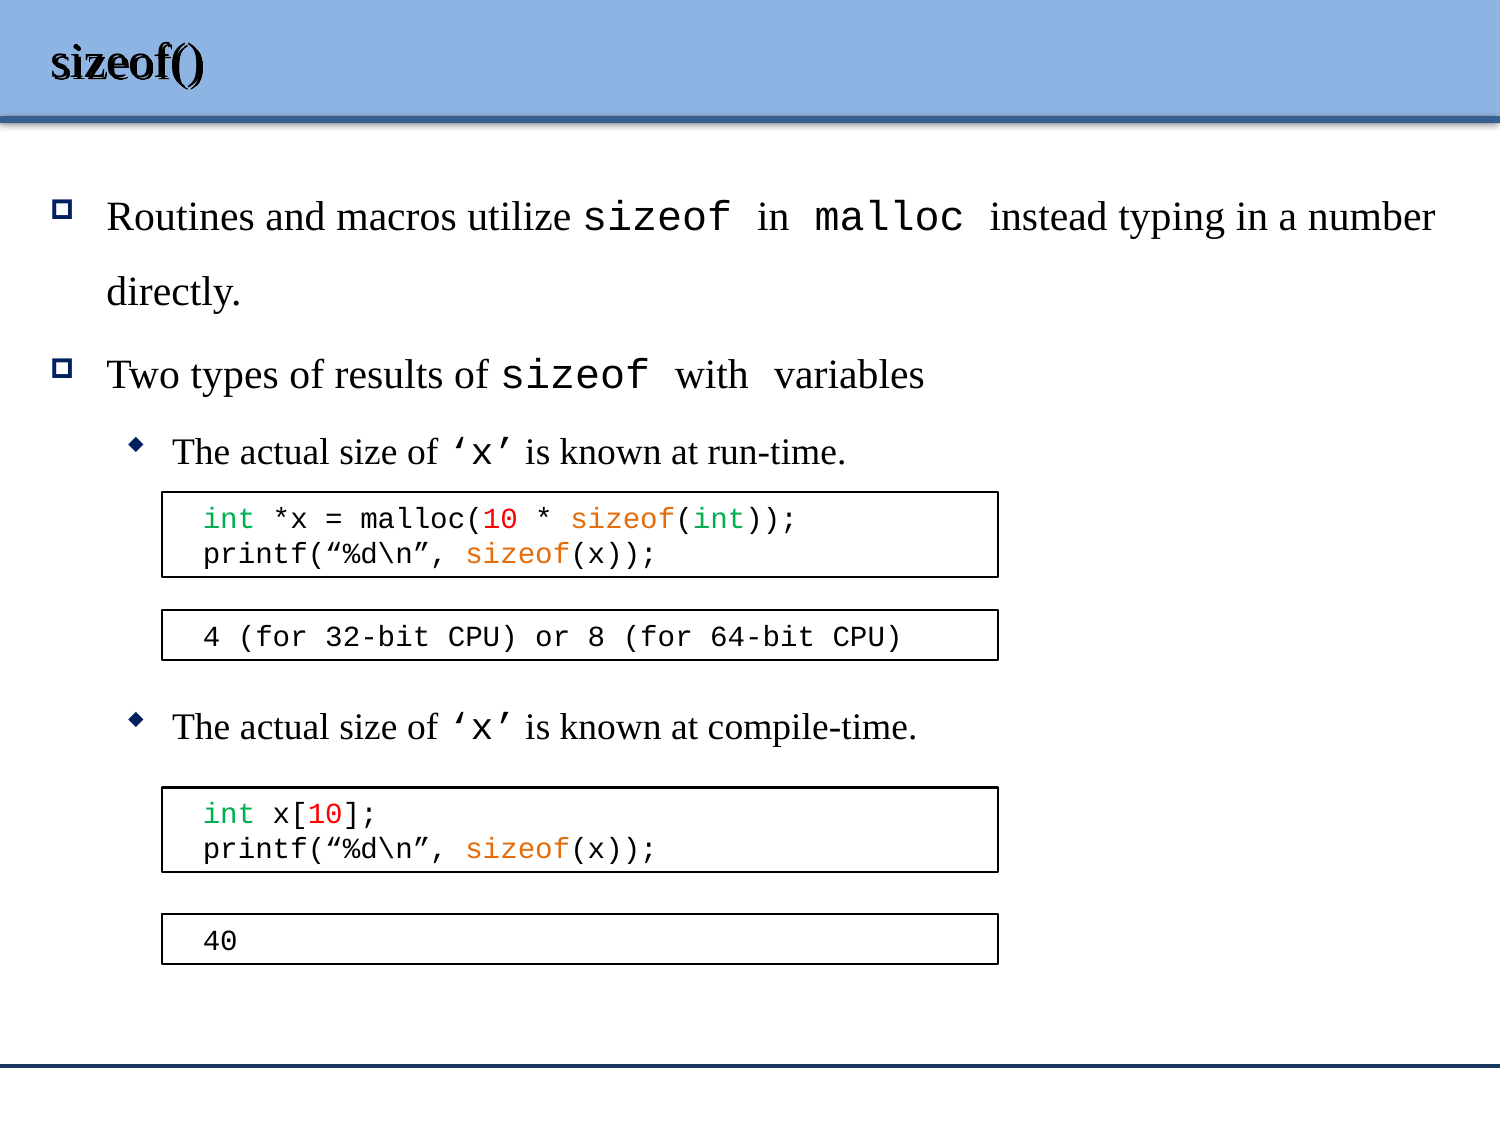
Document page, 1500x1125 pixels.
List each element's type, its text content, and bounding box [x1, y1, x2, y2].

text_box 4 (for 32-bit CPU) or 8 (for 64-bit CPU) [159, 607, 1001, 663]
text_box int x[10]; printf(“%d\n”, sizeof(x)); [159, 784, 1001, 875]
text_box 40 [159, 911, 1001, 967]
text_box int *x = malloc(10 * sizeof(int)); printf(“%d\n”, sizeof(x)); [159, 489, 1001, 580]
title sizeof() [34, 8, 1477, 106]
list Routines and macros utilize sizeof in malloc instead typing in a number directly. Two types of results of sizeof with variables The actual size of ‘x’ is known at run-time. The actual size of ‘x’ is known at compile-time. [34, 155, 1477, 1059]
